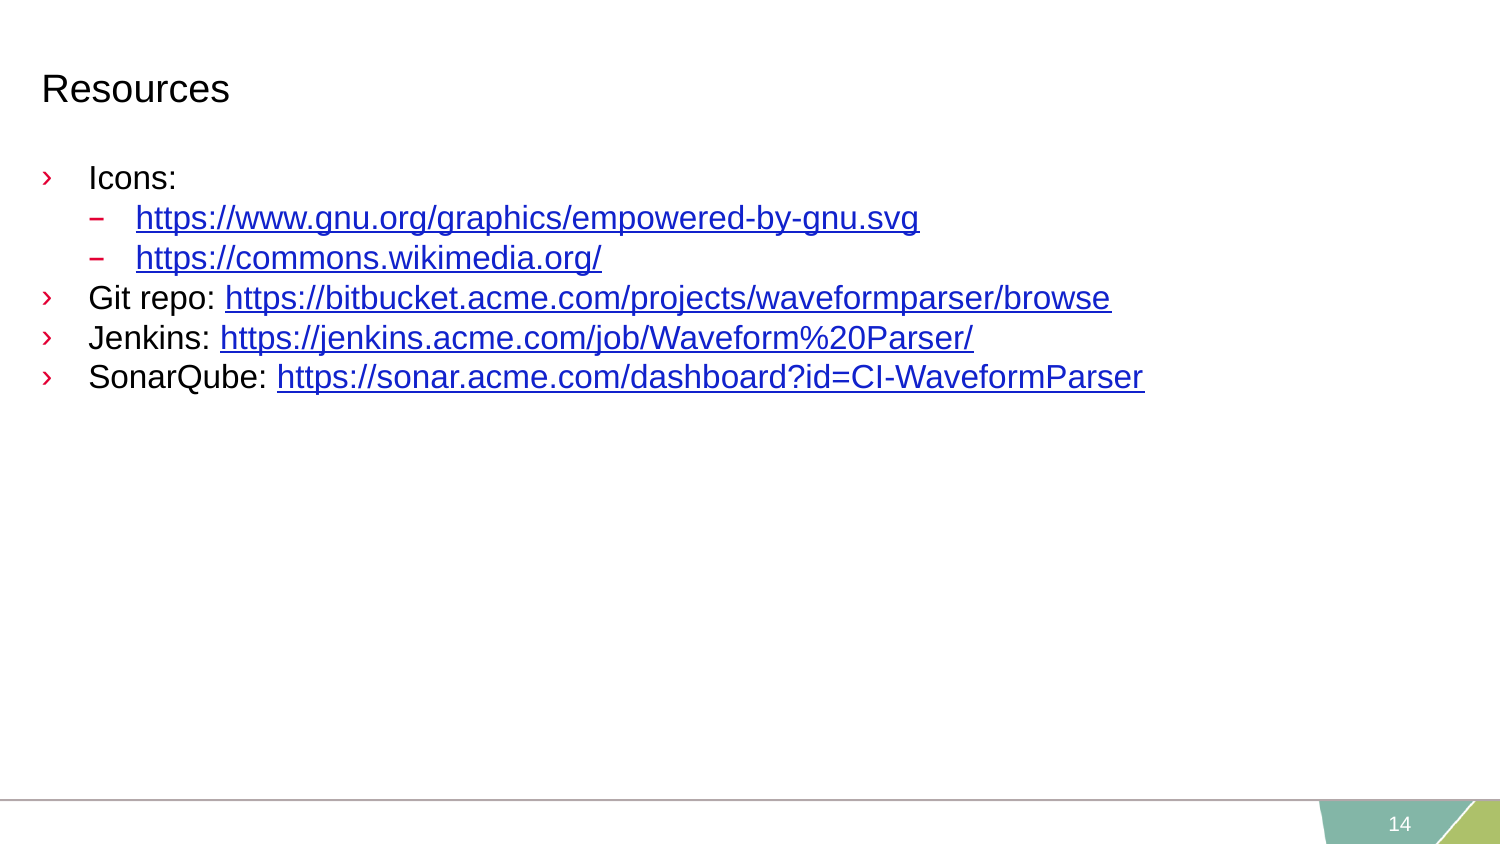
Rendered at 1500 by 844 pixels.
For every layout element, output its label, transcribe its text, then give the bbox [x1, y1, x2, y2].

slide_number 14 [1364, 804, 1412, 843]
picture [0, 799, 1500, 844]
title Resources [41, 23, 1227, 112]
list Icons: https://www.gnu.org/graphics/empowered-by-gnu.svg https://commons.wikimedia.org/ Git repo: https://bitbucket.acme.com/projects/waveformparser/browse Jenkins: https://jenkins.acme.com/job/Waveform%20Parser/ SonarQube: https://sonar.acme.com/dashboard?id=CI-WaveformParser [41, 156, 1459, 786]
